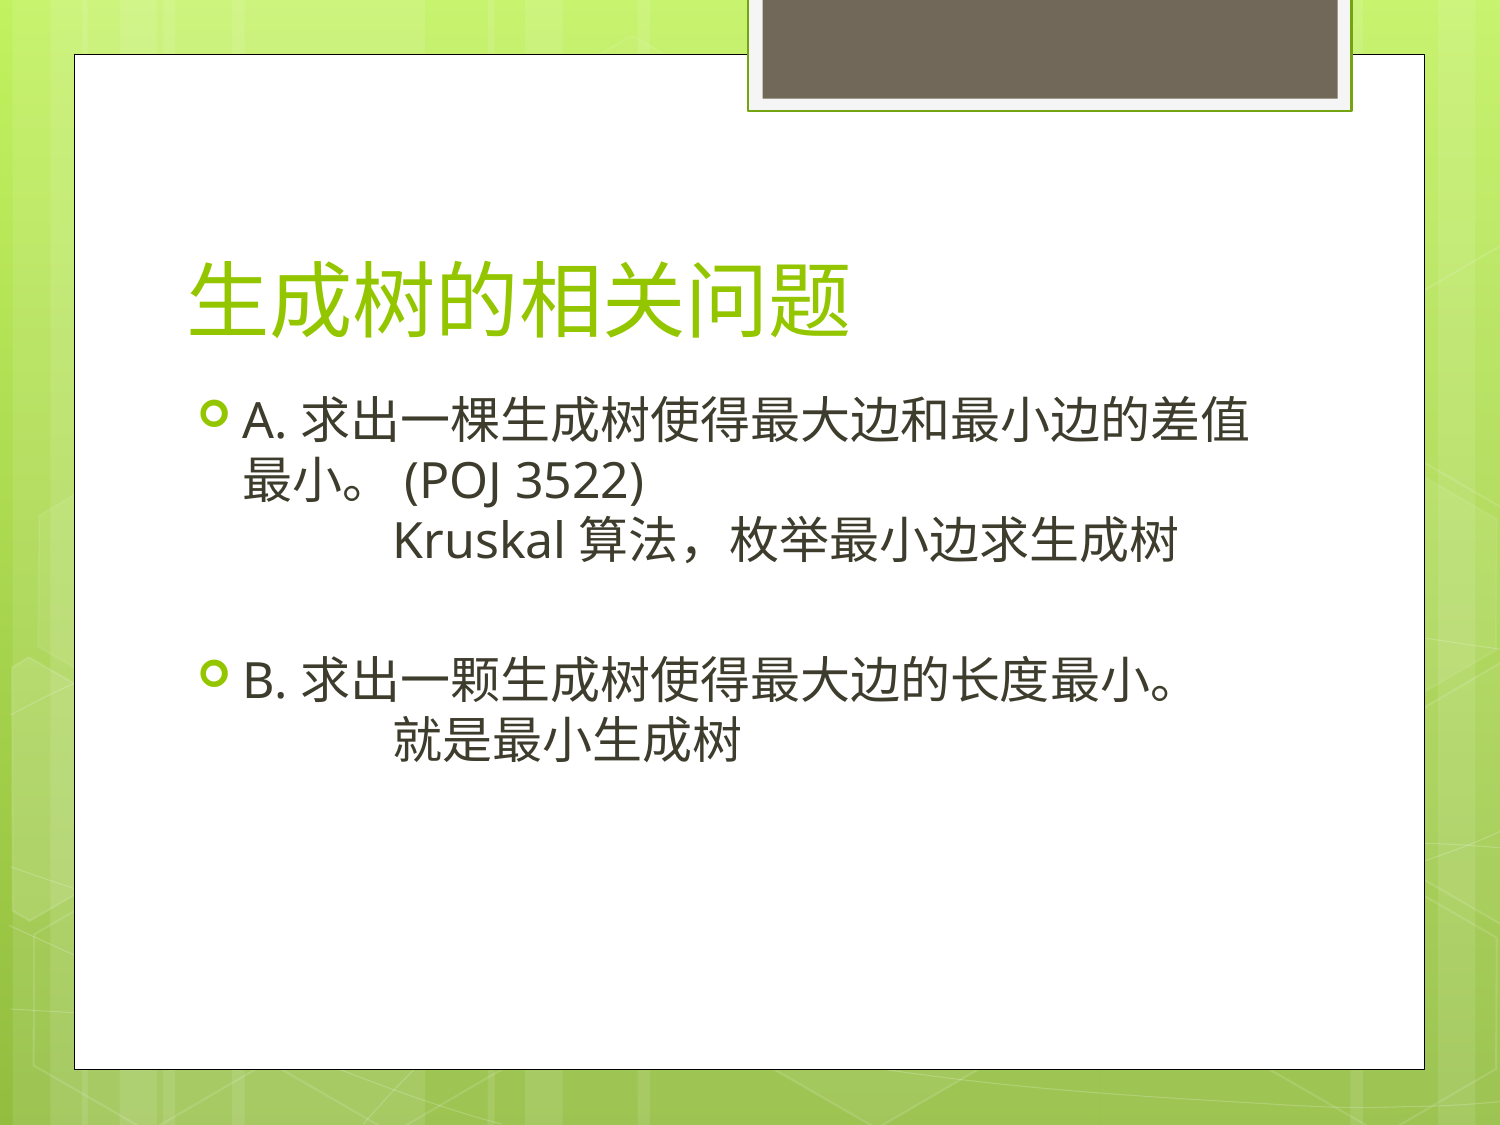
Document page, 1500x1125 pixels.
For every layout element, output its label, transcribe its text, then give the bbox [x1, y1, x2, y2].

list A.求出一棵生成树使得最大边和最小边的差值最小。(POJ 3522) Kruskal算法，枚举最小边求生成树 B.求出一颗生成树使得最大边的长度最小。 就是最小生成树 [171, 381, 1283, 957]
title 生成树的相关问题 [171, 168, 1324, 357]
